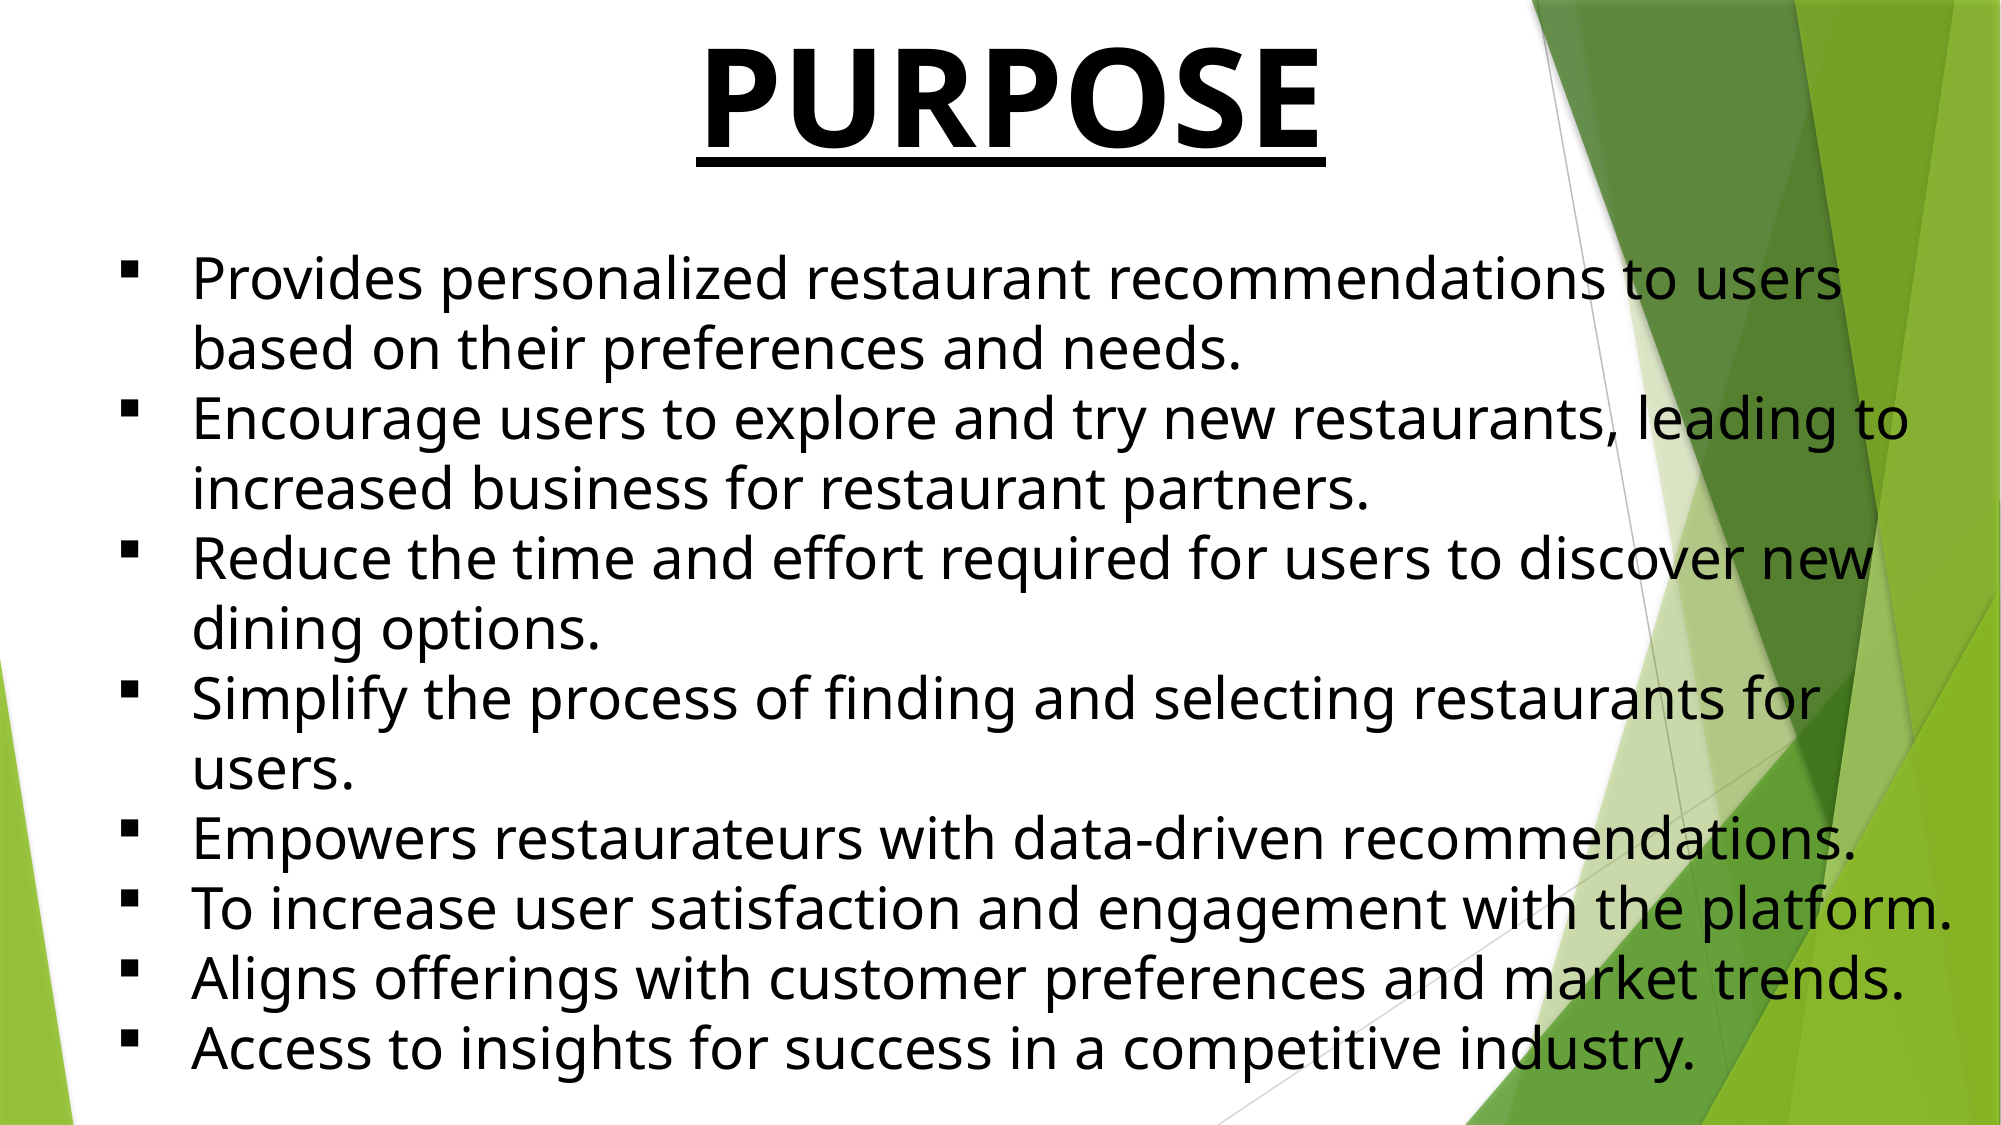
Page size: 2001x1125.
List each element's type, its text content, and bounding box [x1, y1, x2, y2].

text_box PURPOSE [681, 2, 1597, 182]
text_box Provides personalized restaurant recommendations to users based on their preferences and needs. Encourage users to explore and try new restaurants, leading to increased business for restaurant partners. Reduce the time and effort required for users to discover new dining options. Simplify the process of finding and selecting restaurants for users. Empowers restaurateurs with data-driven recommendations. To increase user satisfaction and engagement with the platform. Aligns offerings with customer preferences and market trends. Access to insights for success in a competitive industry. [101, 233, 1972, 1125]
